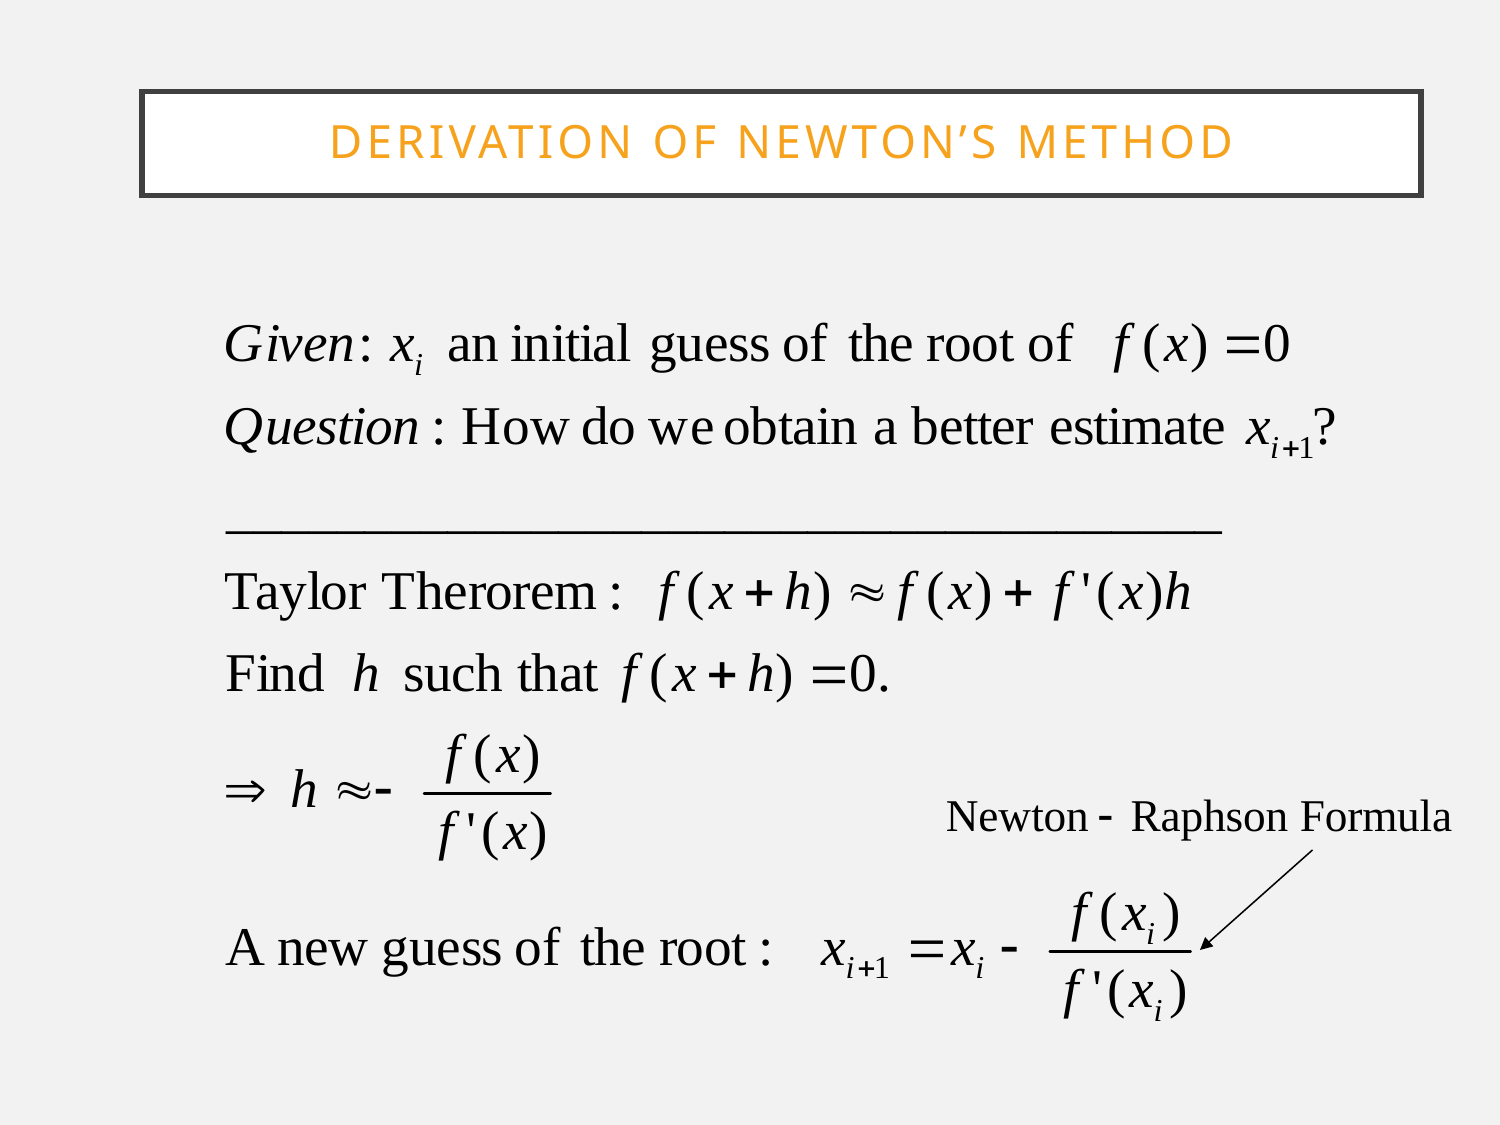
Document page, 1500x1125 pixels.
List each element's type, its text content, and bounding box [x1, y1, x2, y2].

title Derivation of Newton’s Method [139, 89, 1424, 198]
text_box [216, 309, 1347, 1032]
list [937, 789, 1463, 851]
